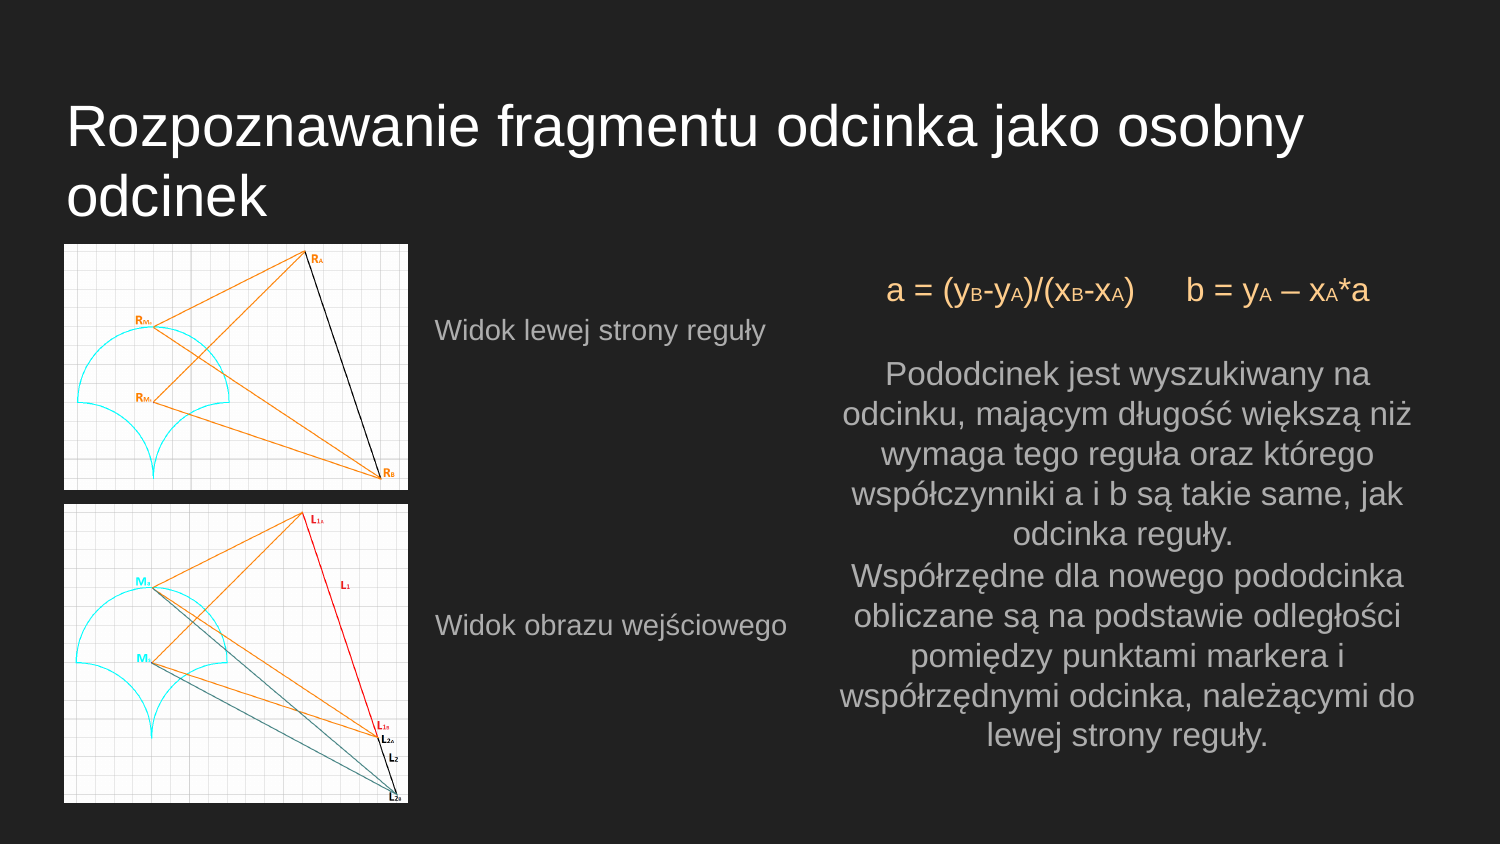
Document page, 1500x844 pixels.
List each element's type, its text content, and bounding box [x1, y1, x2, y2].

picture [64, 504, 408, 804]
text_box a = (yB-yA)/(xB-xA) b = yA – xA*a Pododcinek jest wyszukiwany na odcinku, mającym długość większą niż wymaga tego reguła oraz którego współczynniki a i b są takie same, jak odcinka reguły. Współrzędne dla nowego pododcinka obliczane są na podstawie odległości pomiędzy punktami markera i współrzędnymi odcinka, należącymi do lewej strony reguły. [809, 268, 1447, 765]
text_box Widok lewej strony reguły [419, 303, 782, 354]
title Rozpoznawanie fragmentu odcinka jako osobny odcinek [51, 72, 1449, 245]
text_box Widok obrazu wejściowego [420, 598, 803, 649]
picture [64, 244, 408, 491]
